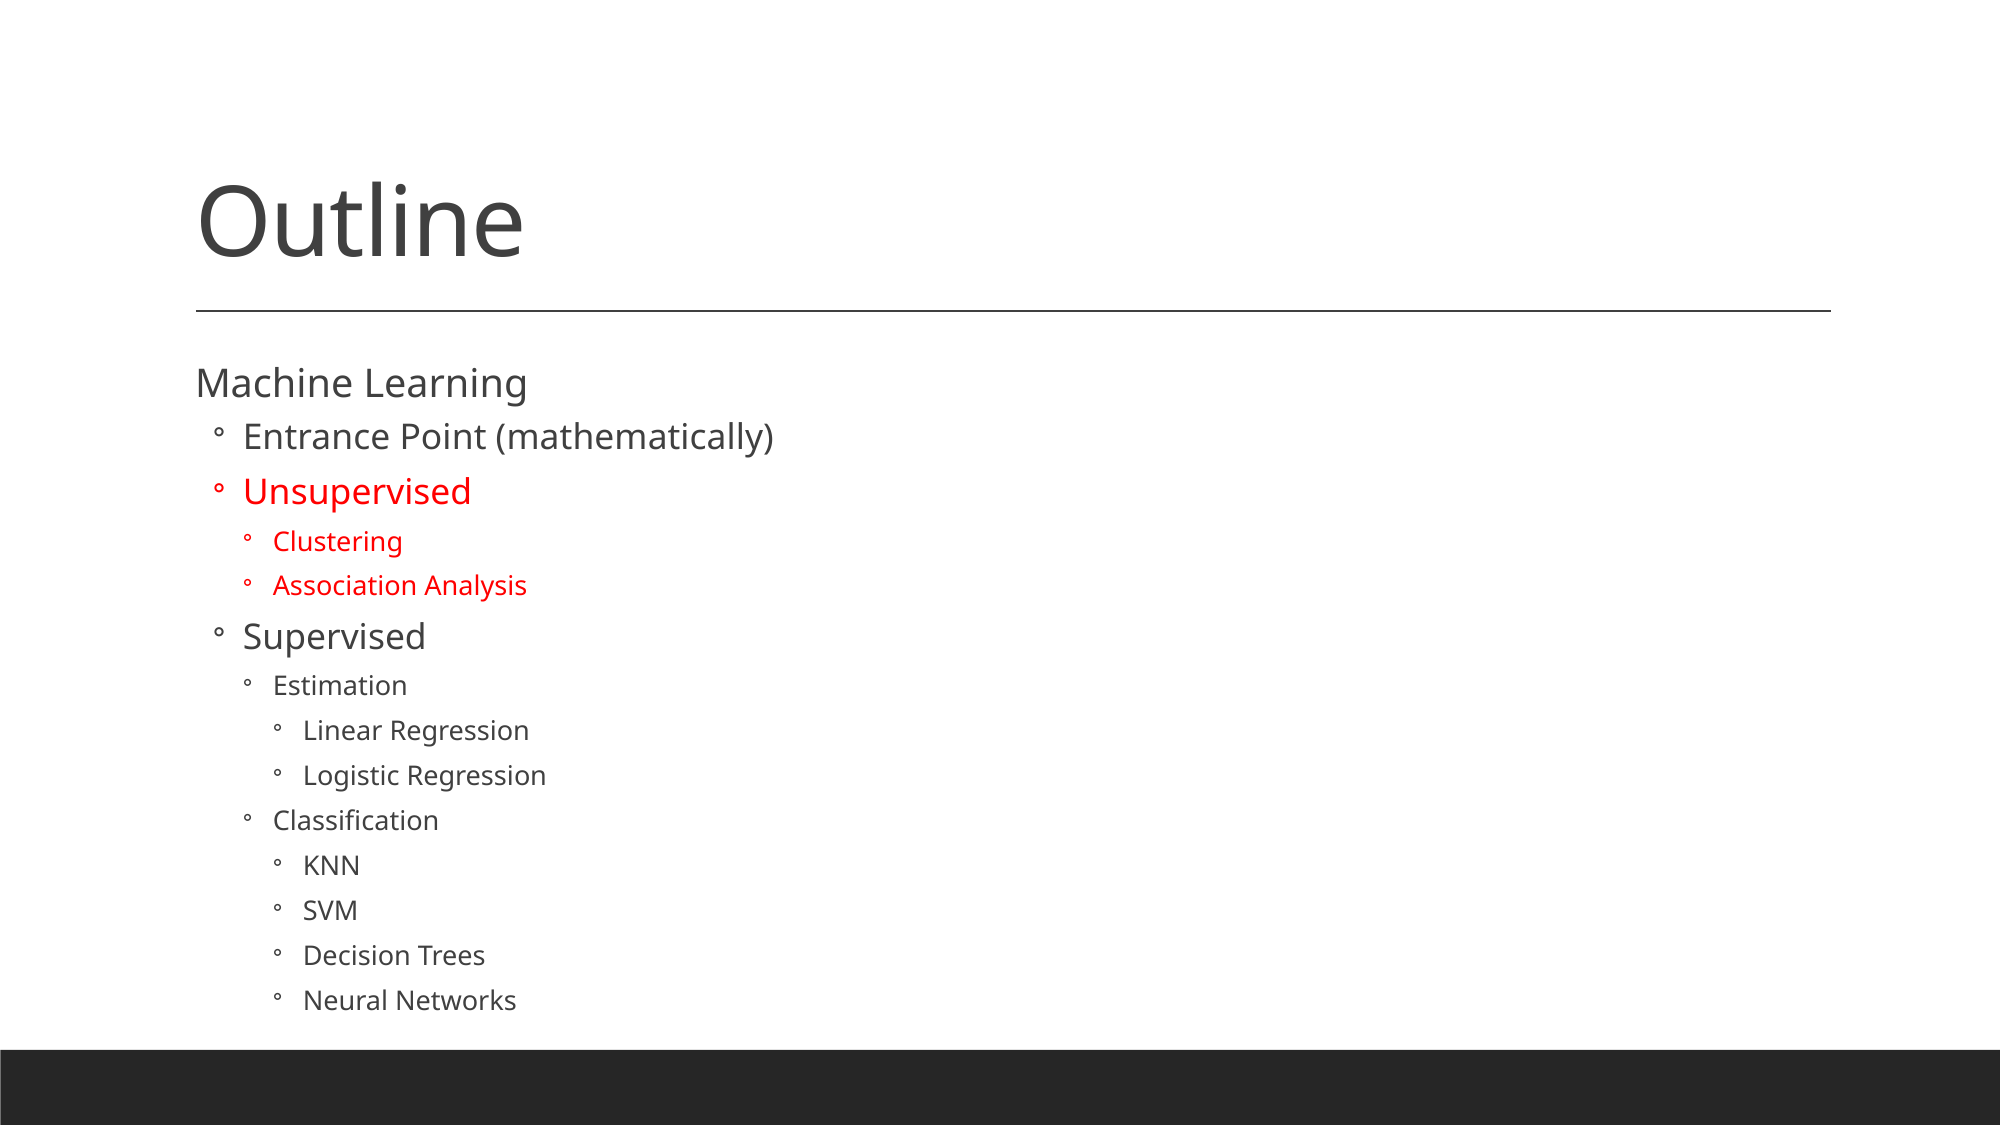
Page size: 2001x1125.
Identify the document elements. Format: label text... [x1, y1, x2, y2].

list Machine Learning Entrance Point (mathematically) Unsupervised Clustering Association Analysis Supervised Estimation Linear Regression Logistic Regression Classification KNN SVM Decision Trees Neural Networks [180, 345, 1830, 1055]
title Outline [180, 47, 1830, 285]
